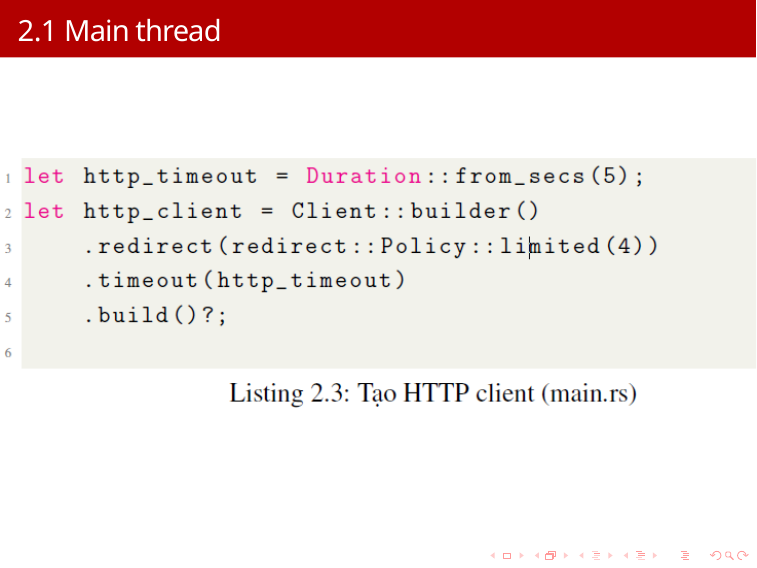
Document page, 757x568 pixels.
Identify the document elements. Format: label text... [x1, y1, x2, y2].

title 2.1 Main thread [15, 9, 539, 108]
picture [0, 154, 757, 414]
